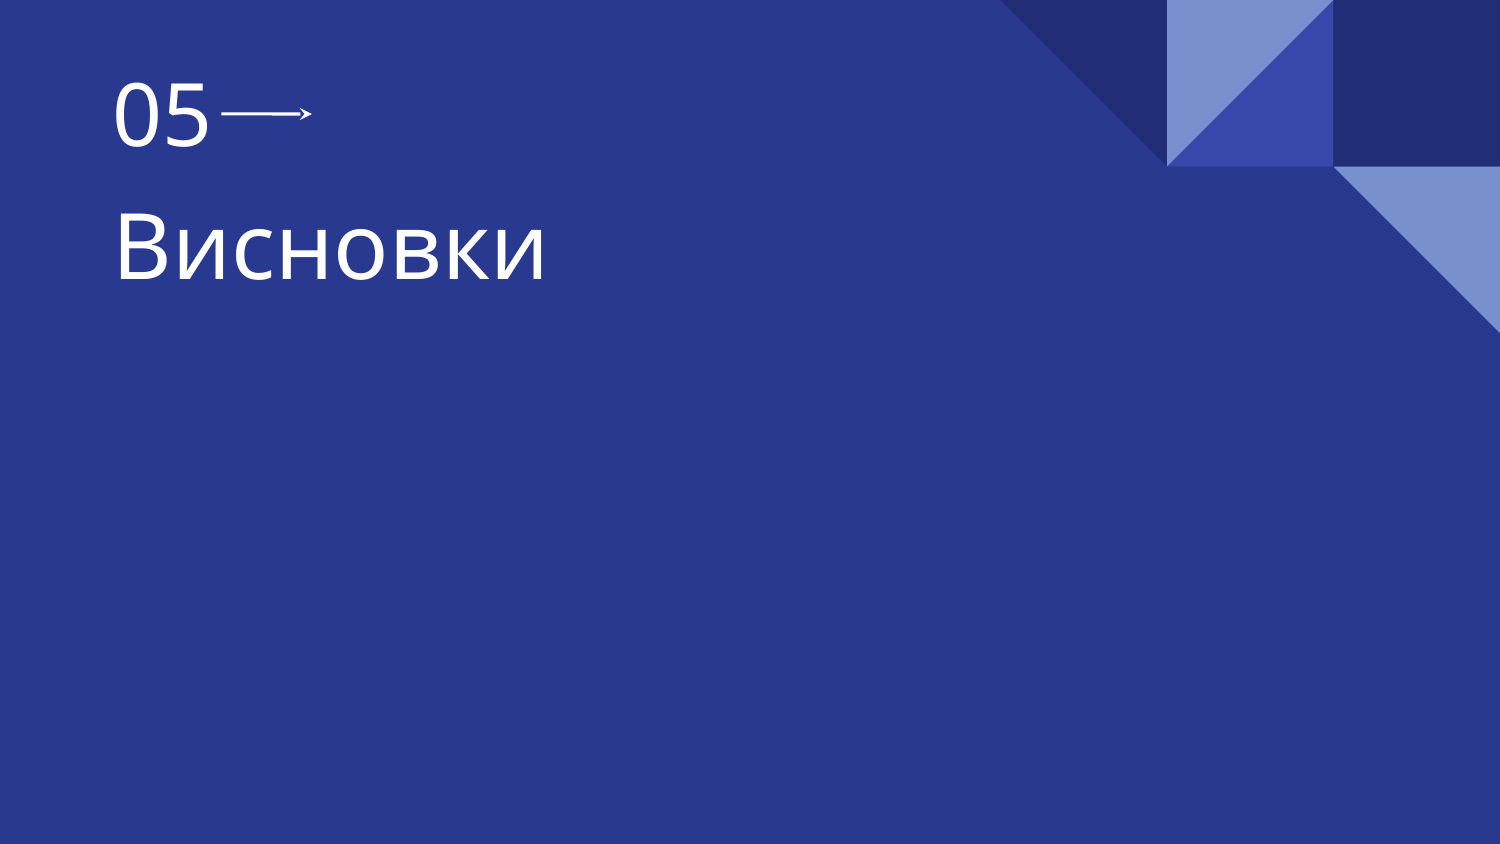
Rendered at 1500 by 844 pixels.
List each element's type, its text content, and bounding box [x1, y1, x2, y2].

text_box Висновки [98, 180, 1380, 306]
text_box 05 [98, 42, 1447, 181]
text_box [221, 107, 312, 121]
